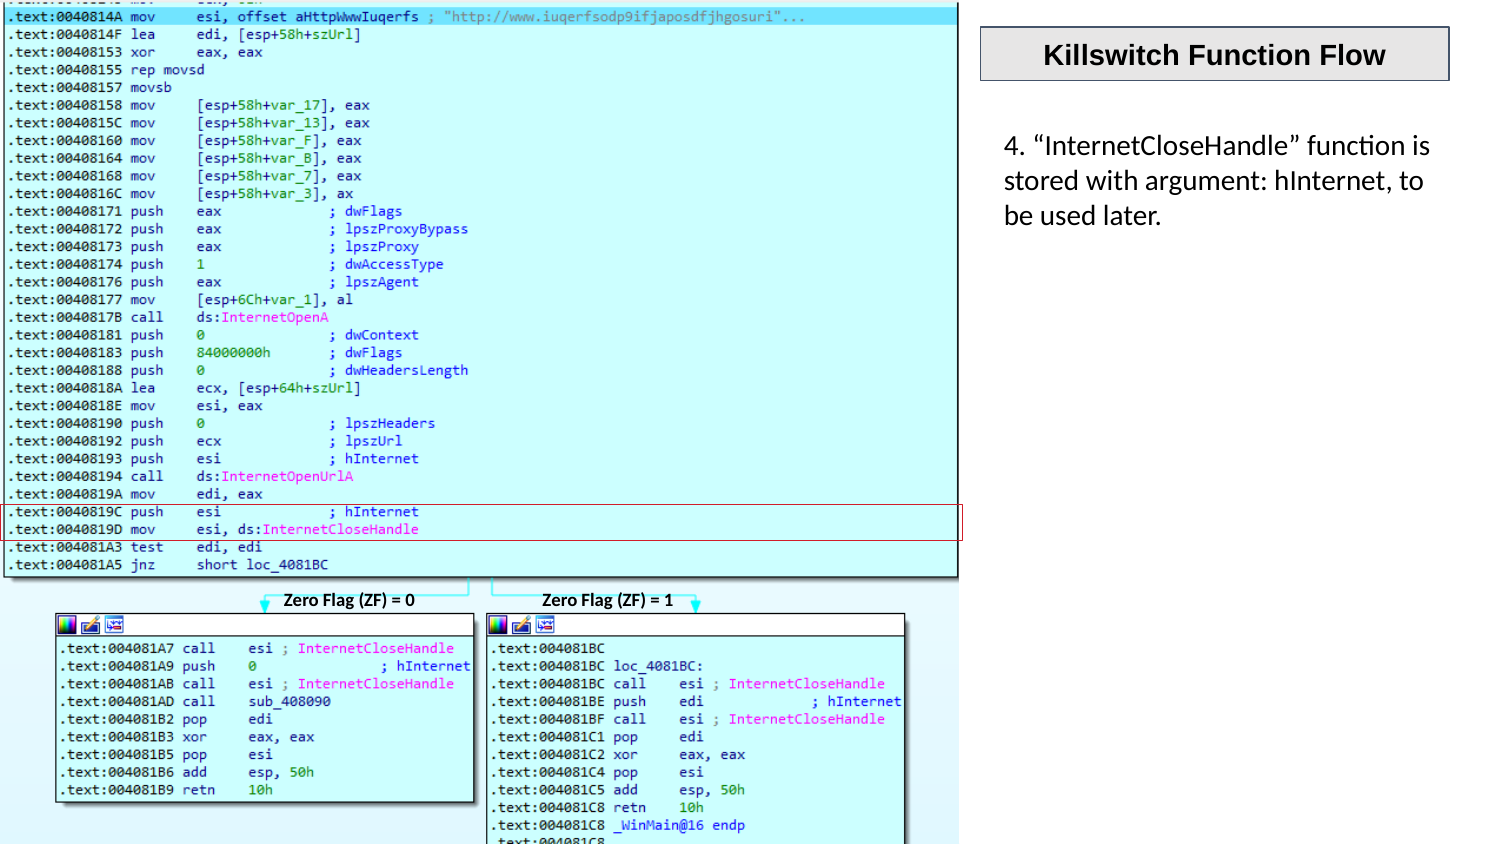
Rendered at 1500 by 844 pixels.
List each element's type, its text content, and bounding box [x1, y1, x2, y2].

text_box [963, 0, 1500, 844]
picture [0, 0, 963, 844]
text_box 4. “InternetCloseHandle” function is stored with argument: hInternet, to be used later. [988, 111, 1458, 247]
text_box Killswitch Function Flow [980, 26, 1449, 81]
